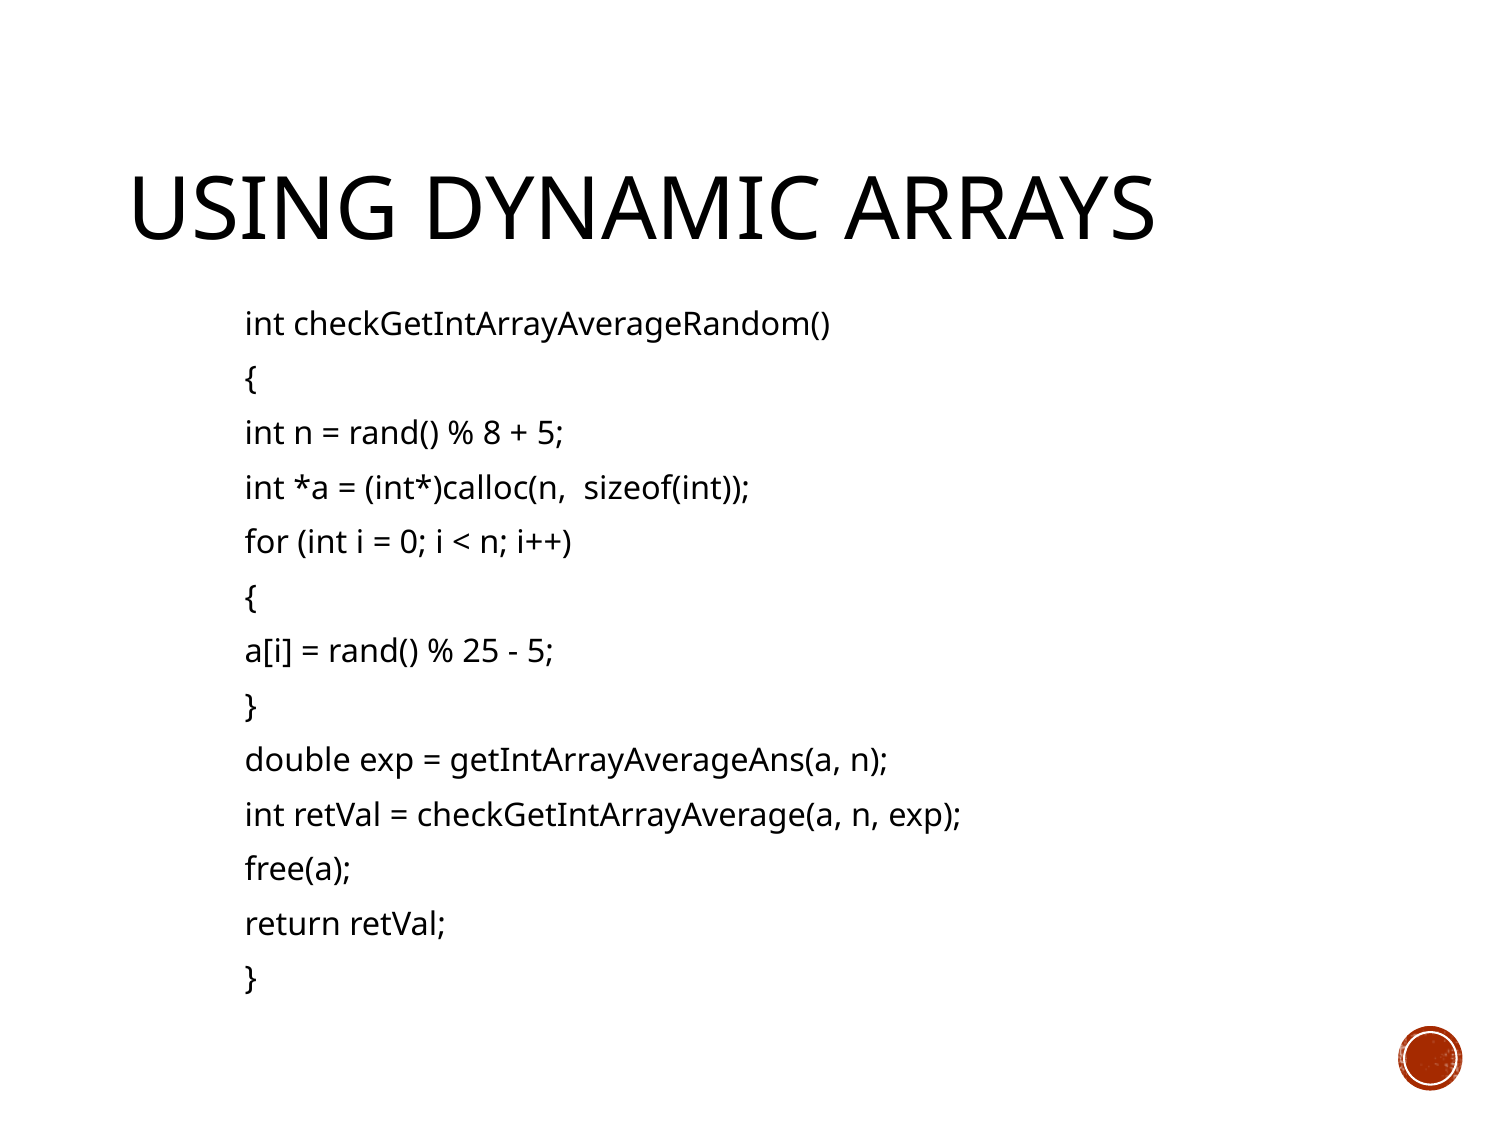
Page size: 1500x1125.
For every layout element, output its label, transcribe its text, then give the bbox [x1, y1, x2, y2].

title Using Dynamic Arrays [112, 79, 1388, 299]
list int checkGetIntArrayAverageRandom() { int n = rand() % 8 + 5; int *a = (int*)calloc(n, sizeof(int)); for (int i = 0; i < n; i++) { a[i] = rand() % 25 - 5; } double exp = getIntArrayAverageAns(a, n); int retVal = checkGetIntArrayAverage(a, n, exp); free(a); return retVal; } [112, 299, 1388, 1013]
